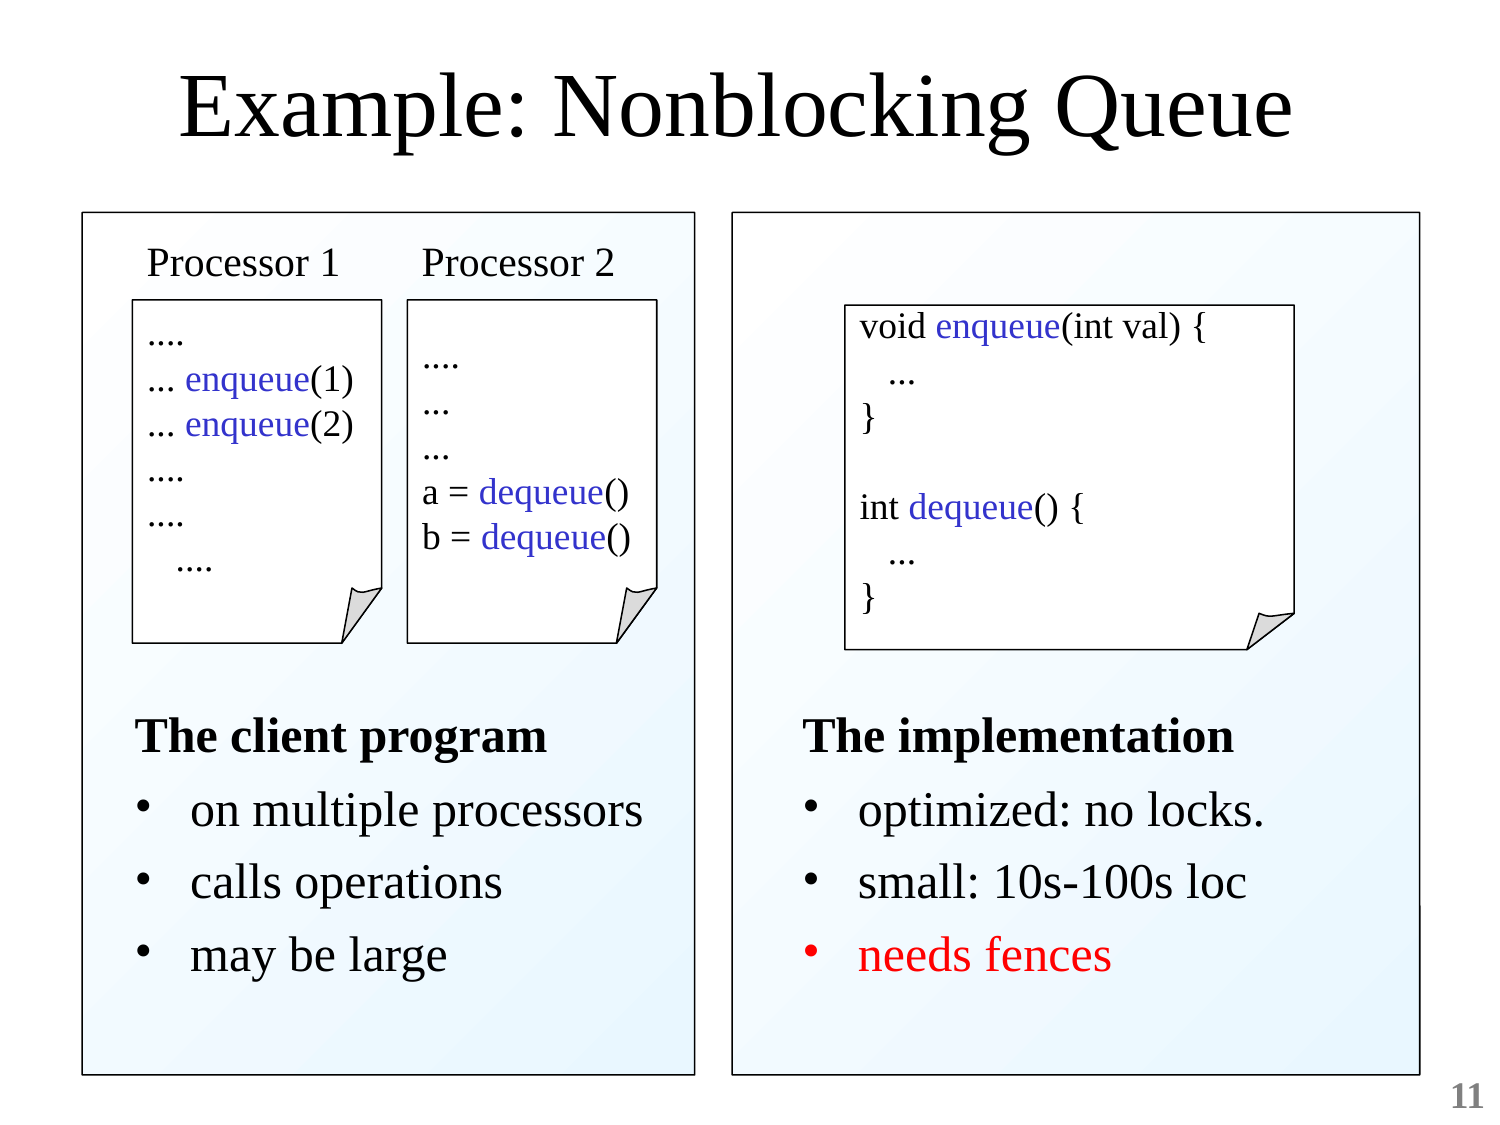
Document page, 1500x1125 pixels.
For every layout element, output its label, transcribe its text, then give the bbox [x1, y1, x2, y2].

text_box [407, 230, 631, 297]
text_box [732, 212, 1420, 1075]
list The client program on multiple processors calls operations may be large [119, 699, 683, 1088]
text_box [132, 230, 356, 297]
text_box [82, 212, 695, 1075]
list The implementation optimized: no locks. small: 10s-100s loc needs fences [787, 699, 1500, 1001]
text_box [407, 299, 658, 644]
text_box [132, 299, 383, 644]
title Example: Nonblocking Queue [99, 47, 1376, 165]
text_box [844, 296, 1295, 650]
